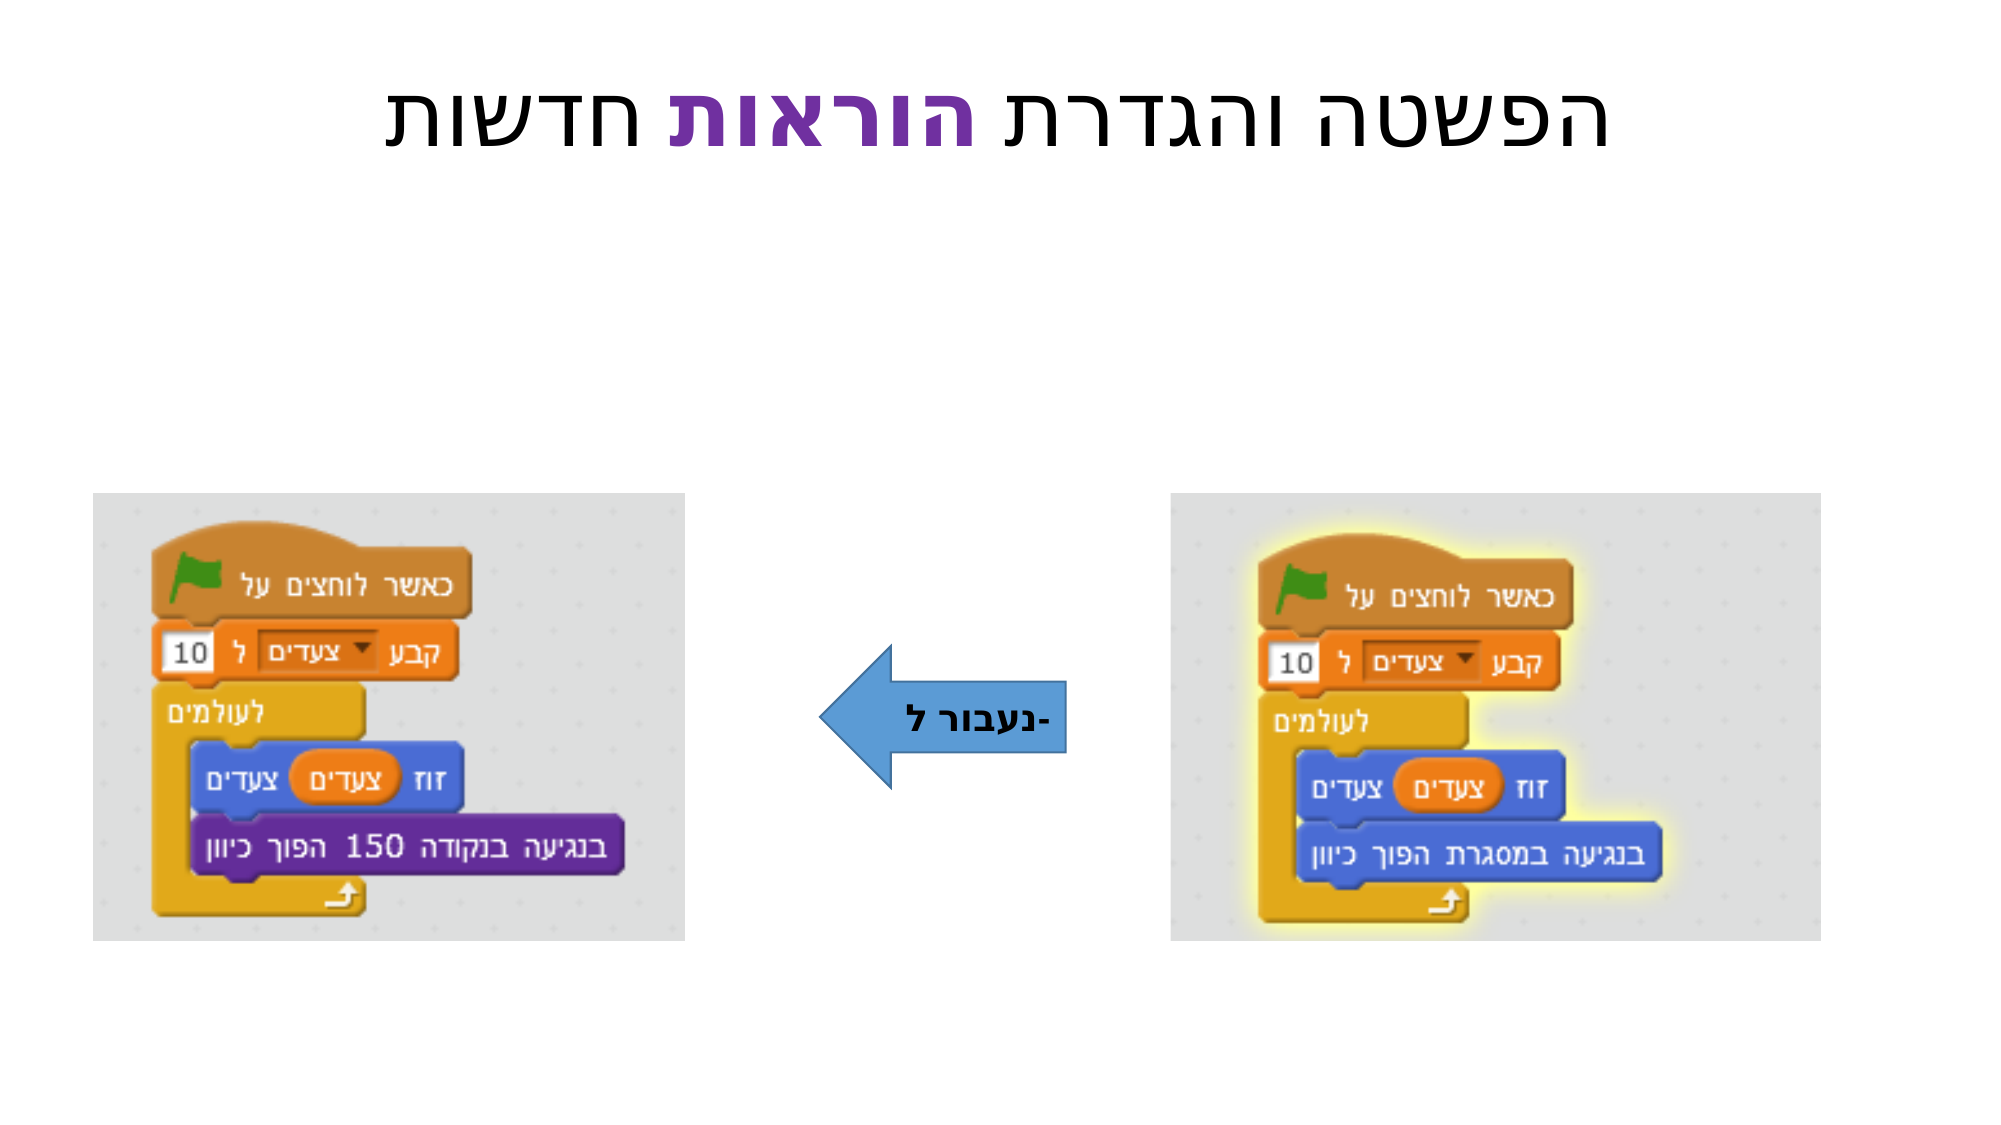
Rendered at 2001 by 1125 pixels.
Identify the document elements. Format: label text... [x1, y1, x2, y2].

picture [1170, 493, 1821, 941]
text_box הפשטה והגדרת הוראות חדשות [137, 59, 1863, 278]
text_box [818, 643, 1067, 789]
text_box נעבור ל- [890, 686, 1066, 792]
picture [93, 493, 685, 941]
